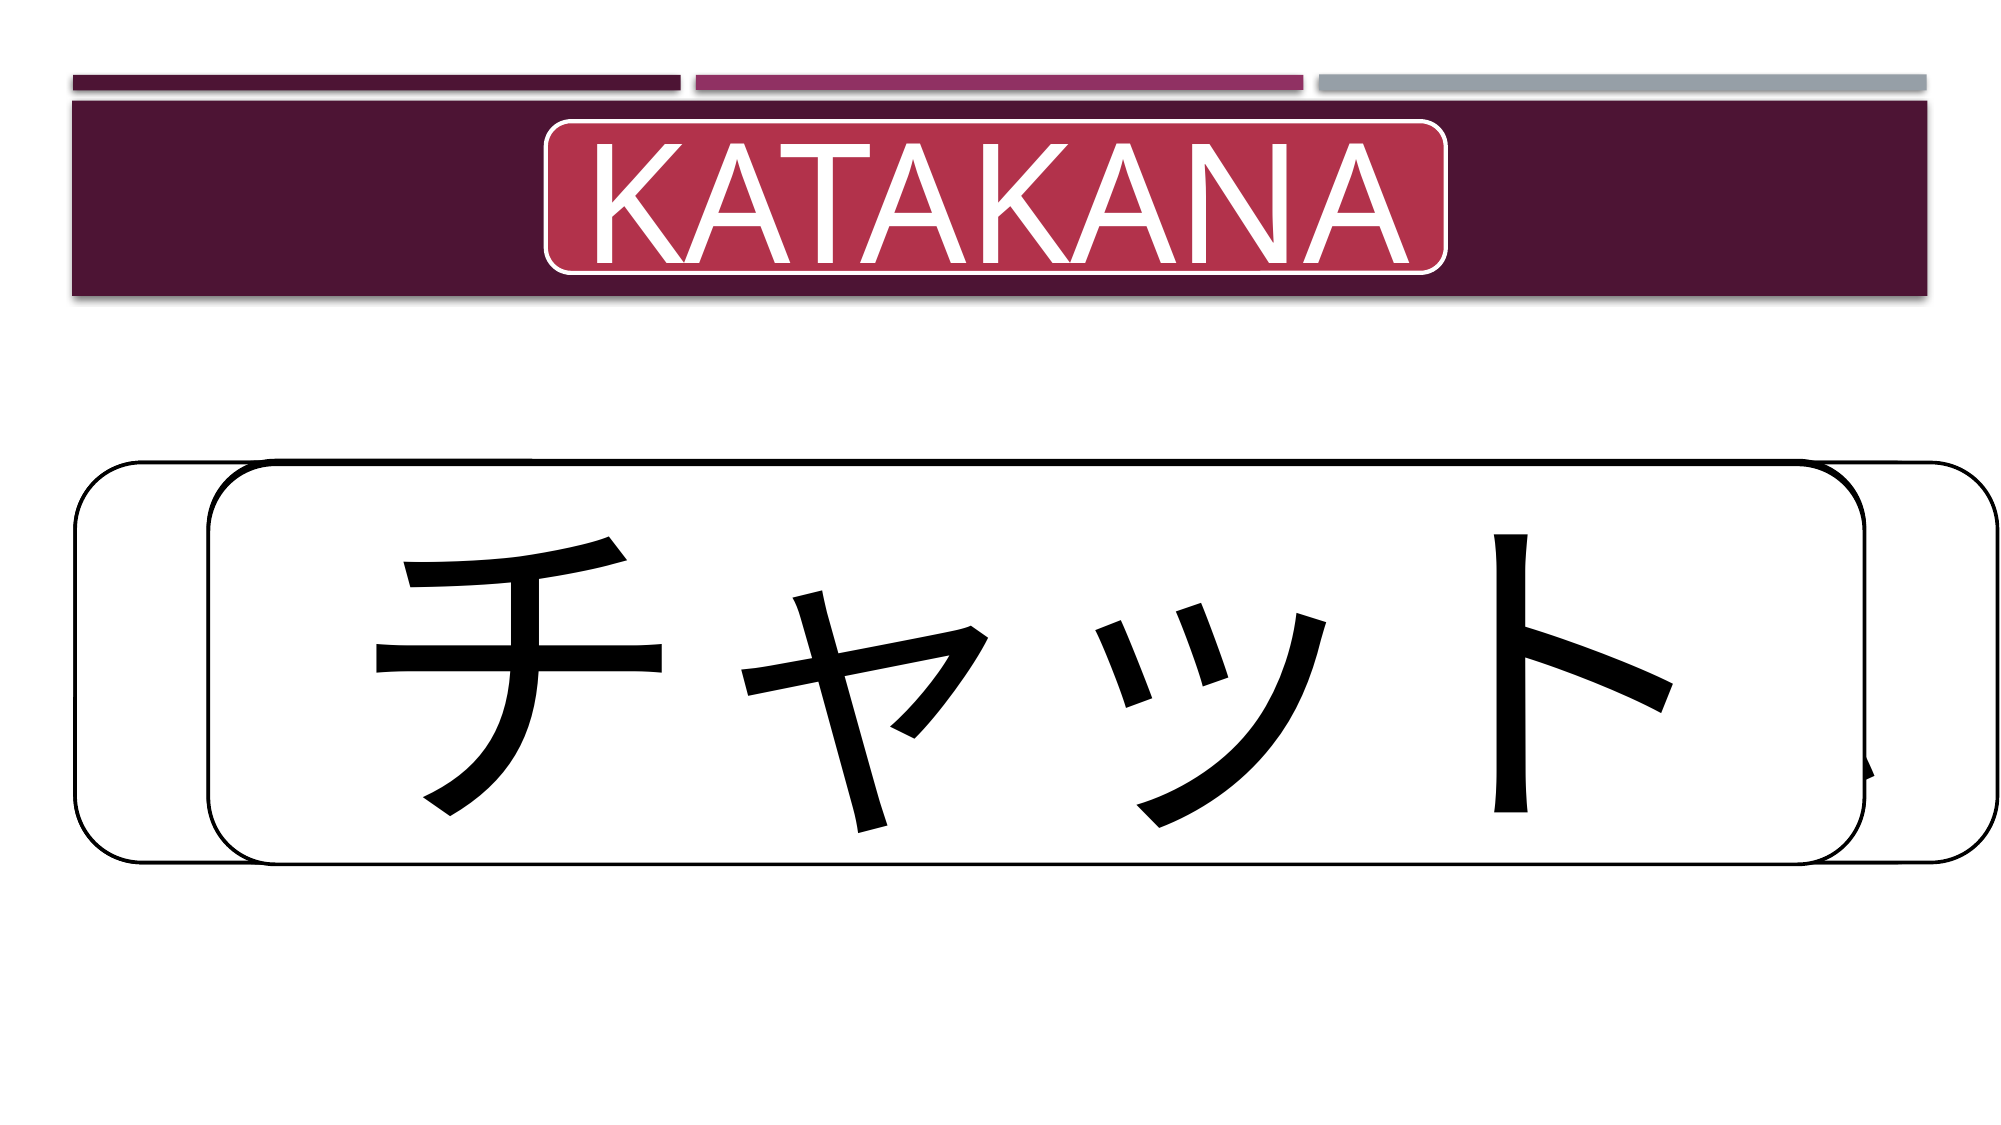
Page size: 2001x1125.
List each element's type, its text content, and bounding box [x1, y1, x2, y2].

text_box カリキュラム [73, 460, 258, 865]
text_box KATAKANA [543, 119, 1448, 275]
text_box チャット [206, 462, 1867, 867]
text_box カリキュラム [1815, 460, 2000, 865]
